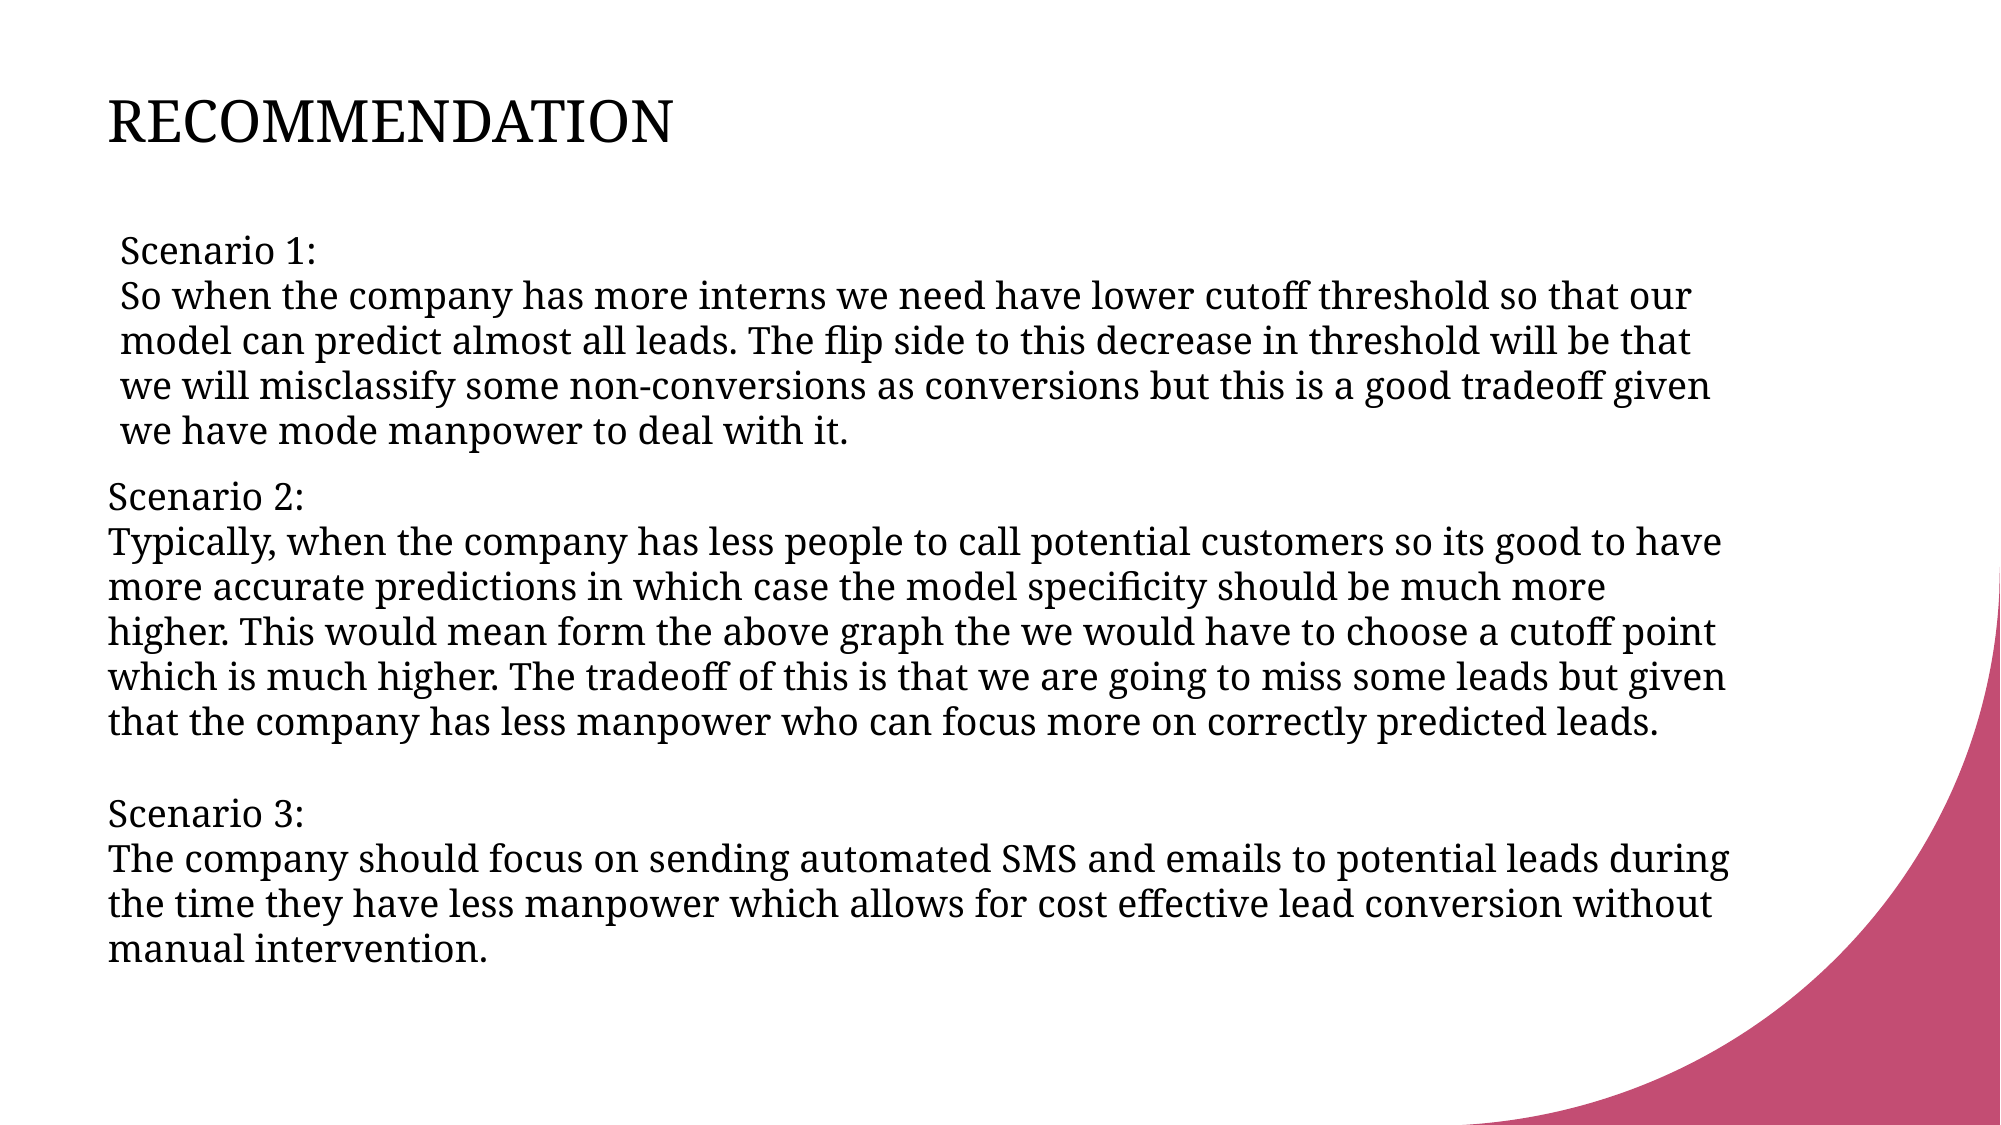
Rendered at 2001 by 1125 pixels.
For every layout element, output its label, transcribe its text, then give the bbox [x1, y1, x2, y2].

text_box Scenario 2: Typically, when the company has less people to call potential customers so its good to have more accurate predictions in which case the model specificity should be much more higher. This would mean form the above graph the we would have to choose a cutoff point which is much higher. The tradeoff of this is that we are going to miss some leads but given that the company has less manpower who can focus more on correctly predicted leads. [93, 465, 1747, 751]
text_box Scenario 1: So when the company has more interns we need have lower cutoff threshold so that our model can predict almost all leads. The flip side to this decrease in threshold will be that we will misclassify some non-conversions as conversions but this is a good tradeoff given we have mode manpower to deal with it. [105, 219, 1759, 460]
text_box Scenario 3: The company should focus on sending automated SMS and emails to potential leads during the time they have less manpower which allows for cost effective lead conversion without manual intervention. [93, 782, 1747, 978]
text_box RECOMMENDATION [93, 76, 1094, 161]
